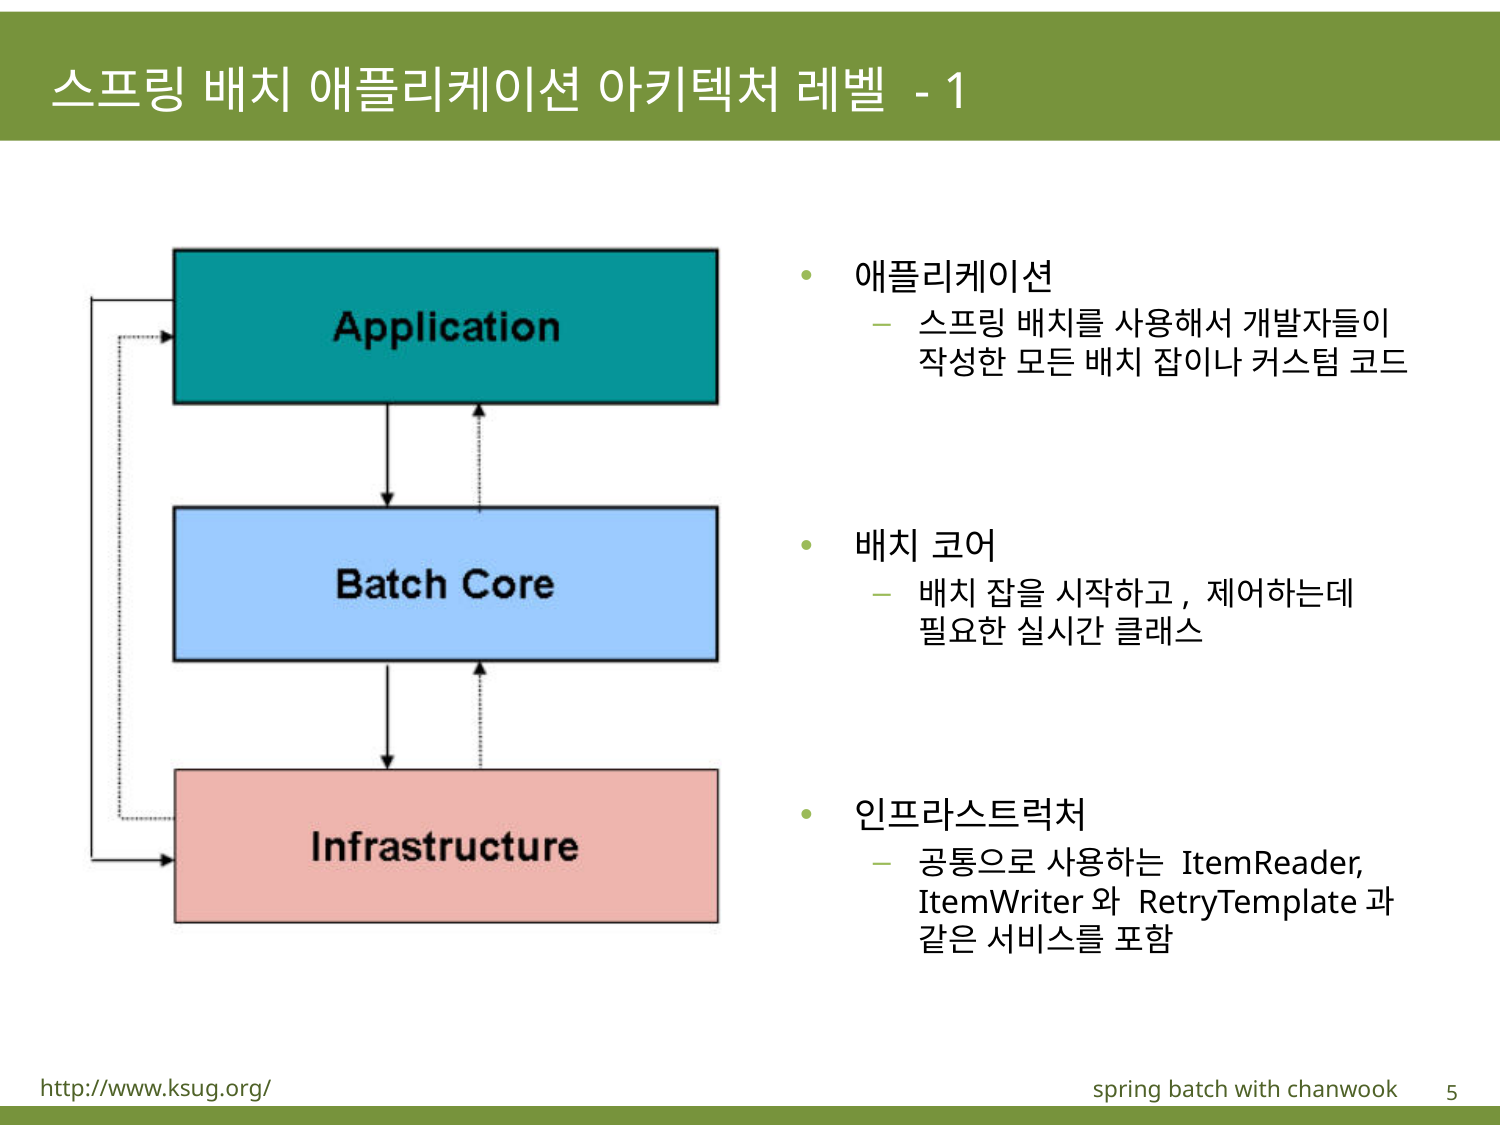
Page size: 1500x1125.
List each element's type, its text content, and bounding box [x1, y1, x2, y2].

picture [58, 234, 747, 950]
footer spring batch with chanwook [1078, 1067, 1454, 1125]
slide_number 5 [1431, 1072, 1500, 1125]
list 애플리케이션 스프링 배치를 사용해서 개발자들이 작성한 모든 배치 잡이나 커스텀 코드 배치 코어 배치 잡을 시작하고, 제어하는데 필요한 실시간 클래스 인프라스트럭처 공통으로 사용하는 ItemReader, ItemWriter와 RetryTemplate과 같은 서비스를 포함 [785, 246, 1425, 1005]
slide_number http://www.ksug.org/ [0, 1066, 312, 1125]
title 스프링 배치 애플리케이션 아키텍처 레벨 - 1 [35, 36, 1008, 141]
